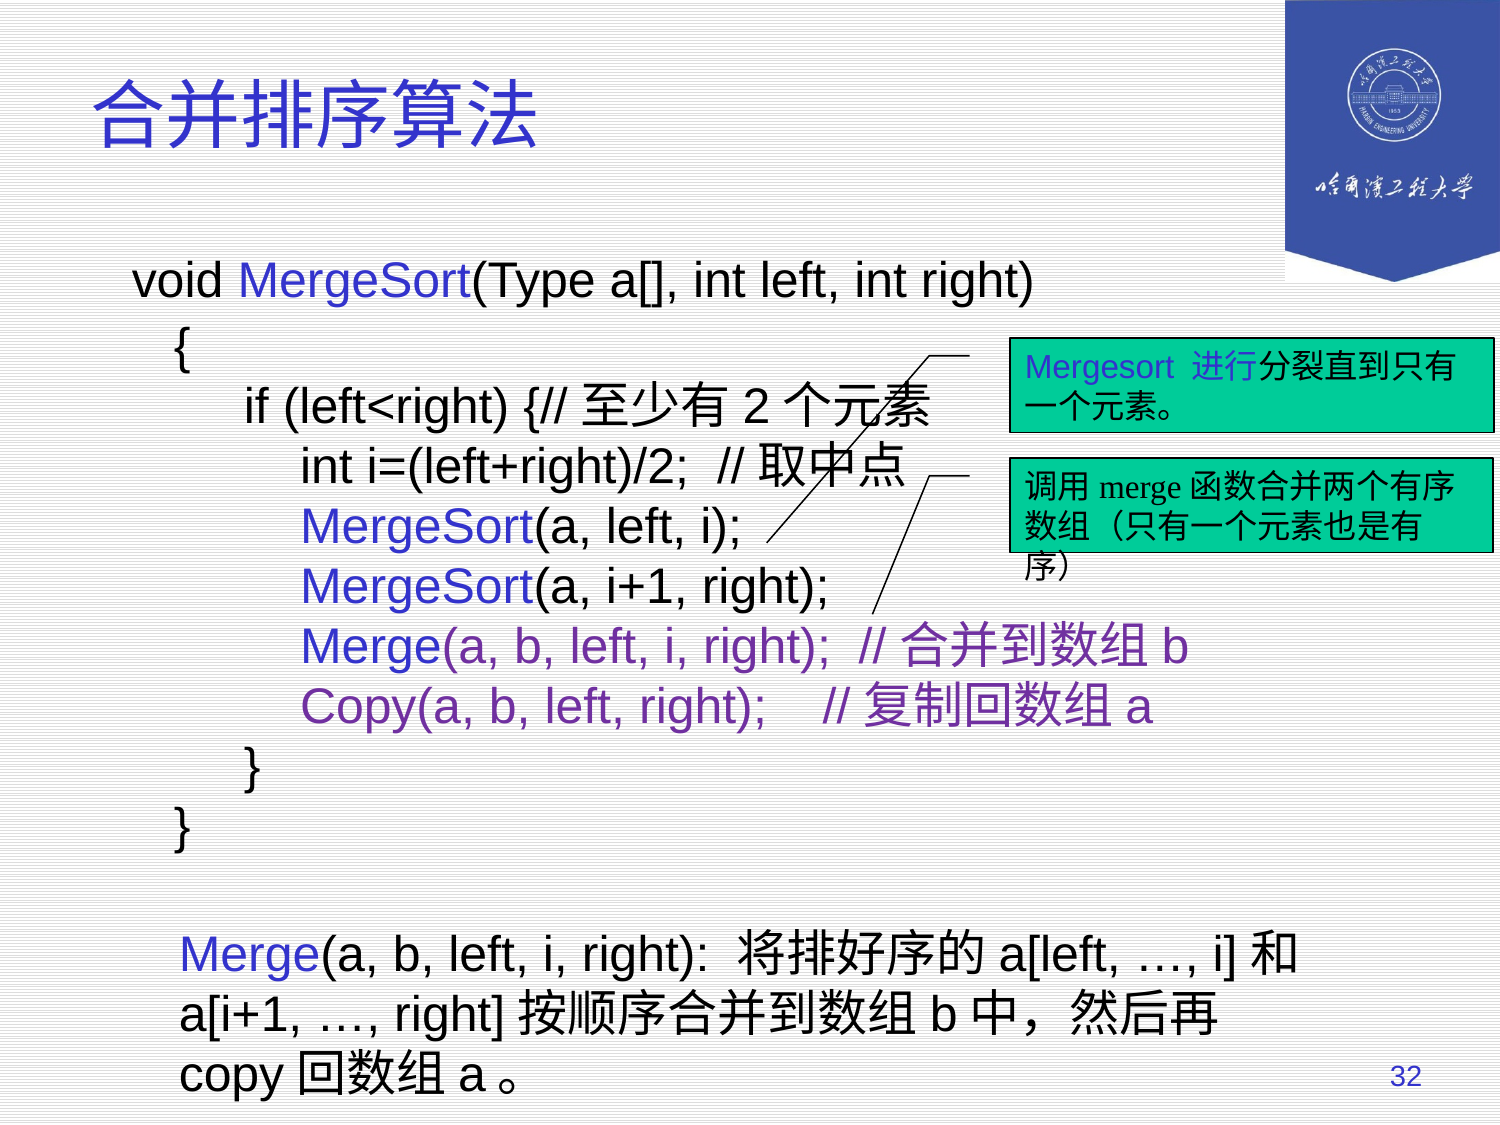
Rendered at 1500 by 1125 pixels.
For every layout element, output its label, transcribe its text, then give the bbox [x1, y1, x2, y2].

text_box void MergeSort(Type a[], int left, int right) { if (left<right) {//至少有2个元素 int i=(left+right)/2; //取中点 MergeSort(a, left, i); MergeSort(a, i+1, right); Merge(a, b, left, i, right); //合并到数组b Copy(a, b, left, right); //复制回数组a } } [117, 234, 1282, 921]
text_box Mergesort 进行分裂直到只有一个元素。 [1009, 338, 1495, 433]
slide_number 32 [1362, 1049, 1438, 1125]
text_box Merge(a, b, left, i, right): 将排好序的a[left, …, i]和a[i+1, …, right]按顺序合并到数组b中，然后再copy回数组a。 [163, 913, 1348, 1109]
picture [1285, 0, 1500, 282]
title 合并排序算法 [75, 37, 1350, 188]
text_box 调用merge函数合并两个有序数组（只有一个元素也是有序） [1009, 458, 1493, 553]
